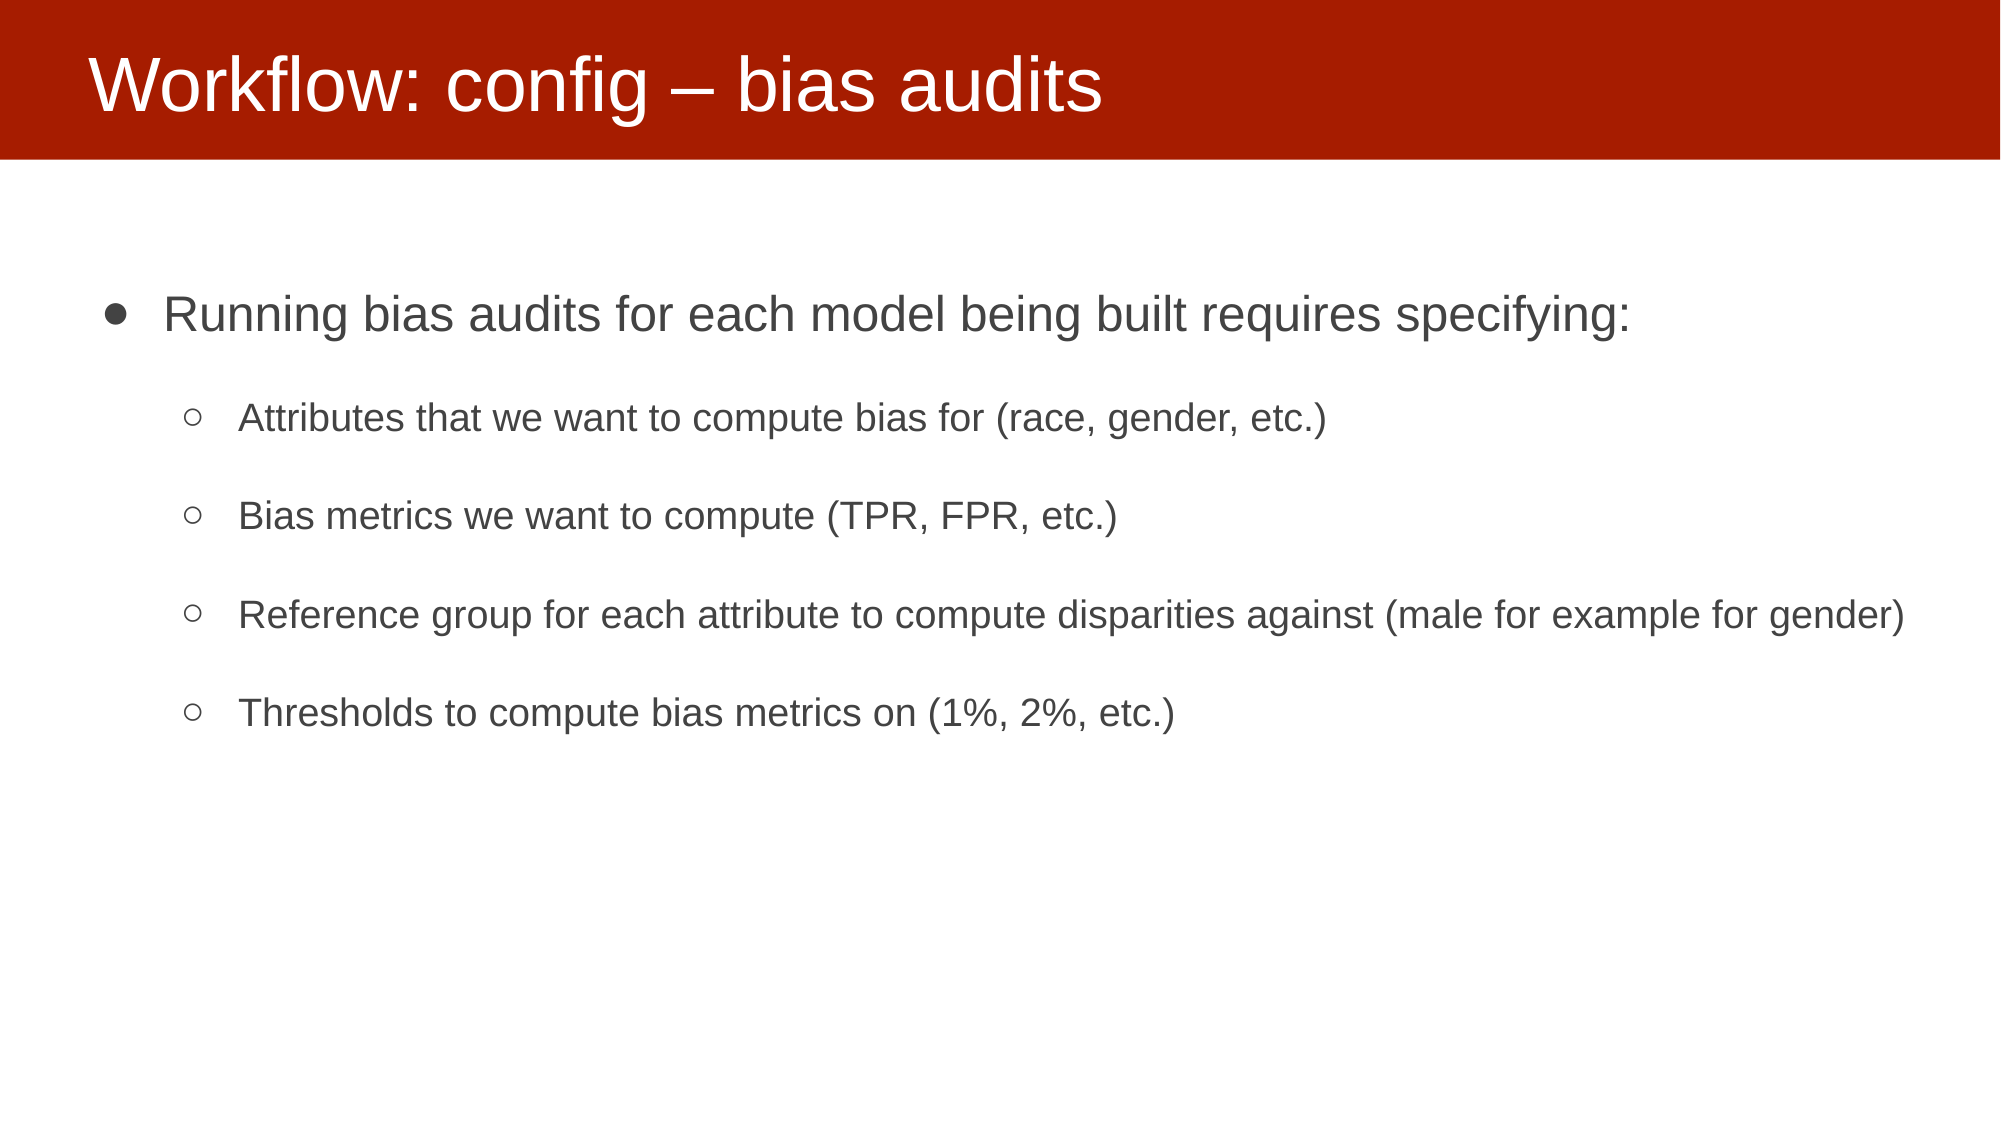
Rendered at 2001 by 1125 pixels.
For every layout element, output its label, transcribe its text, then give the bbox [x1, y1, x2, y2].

list Running bias audits for each model being built requires specifying: Attributes that we want to compute bias for (race, gender, etc.) Bias metrics we want to compute (TPR, FPR, etc.) Reference group for each attribute to compute disparities against (male for example for gender) Thresholds to compute bias metrics on (1%, 2%, etc.) [68, 252, 1932, 1000]
title Workflow: config – bias audits [68, 14, 1932, 140]
